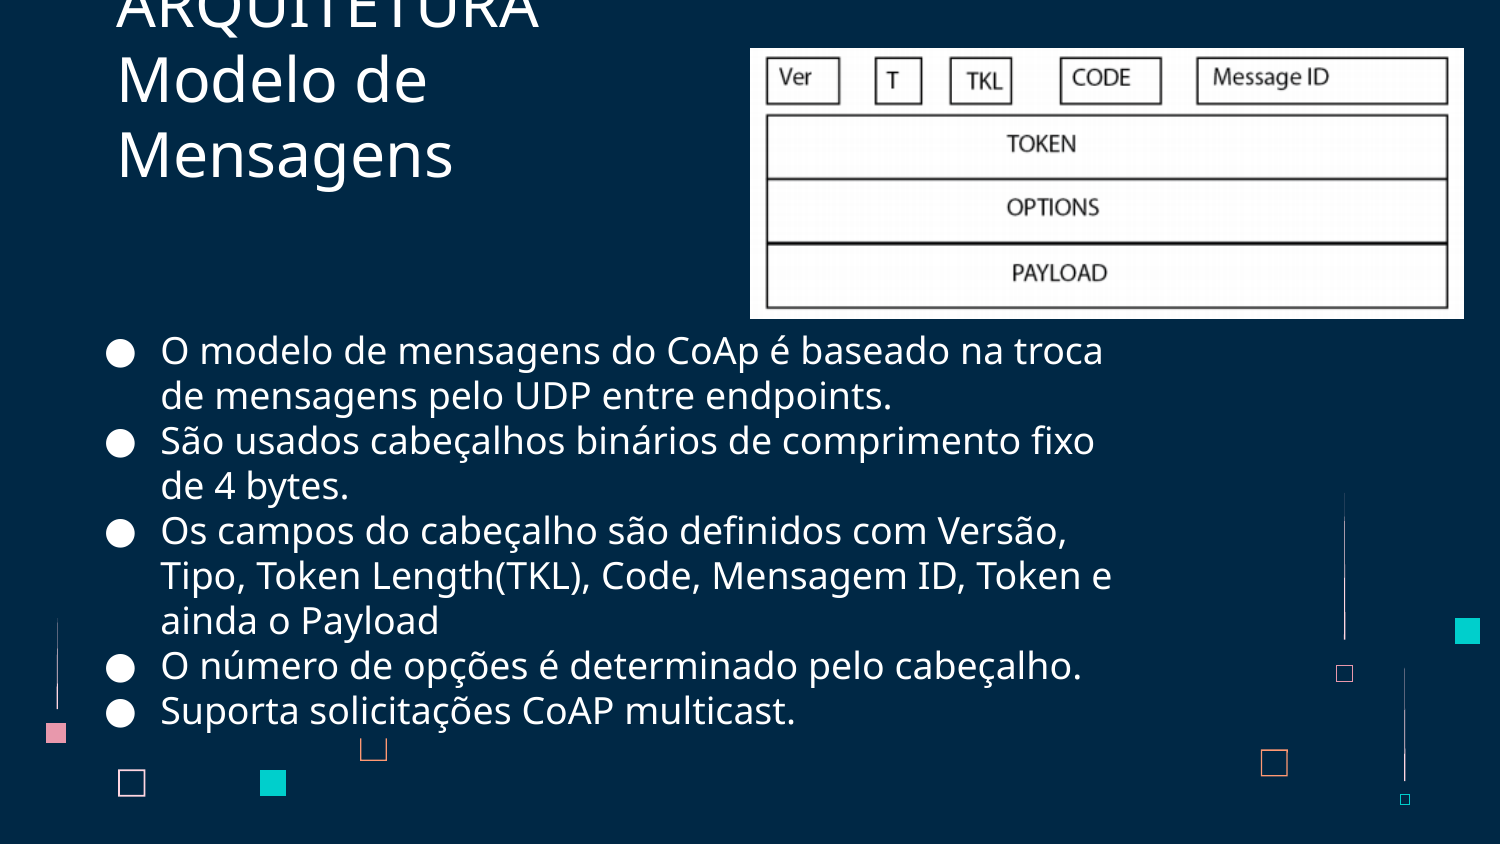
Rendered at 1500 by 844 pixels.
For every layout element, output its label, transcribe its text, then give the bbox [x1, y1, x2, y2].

title ARQUITETURA Modelo de Mensagens [101, 109, 744, 205]
list O modelo de mensagens do CoAp é baseado na troca de mensagens pelo UDP entre endpoints. São usados cabeçalhos binários de comprimento fixo de 4 bytes. Os campos do cabeçalho são definidos com Versão, Tipo, Token Length(TKL), Code, Mensagem ID, Token e ainda o Payload O número de opções é determinado pelo cabeçalho. Suporta solicitações CoAP multicast. [70, 311, 1141, 739]
picture [749, 47, 1464, 319]
